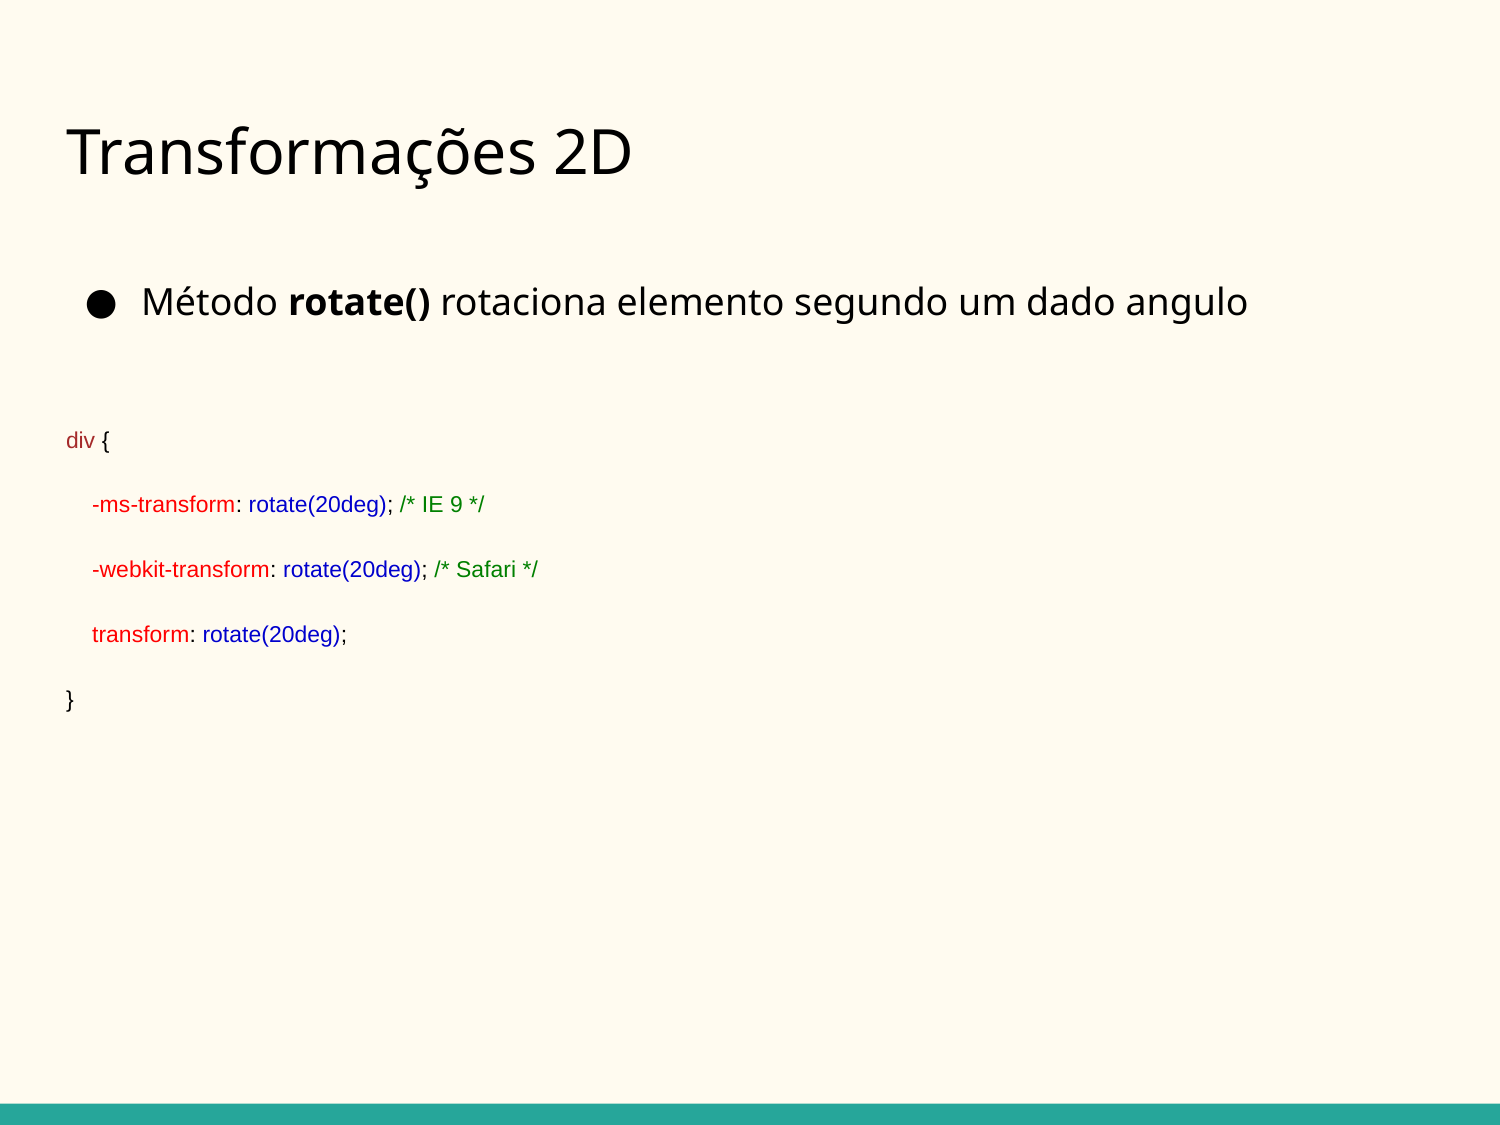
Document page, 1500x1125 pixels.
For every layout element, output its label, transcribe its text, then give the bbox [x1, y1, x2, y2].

list Método rotate() rotaciona elemento segundo um dado angulo div { -ms-transform: rotate(20deg); /* IE 9 */ -webkit-transform: rotate(20deg); /* Safari */ transform: rotate(20deg); } [51, 256, 1449, 1000]
title Transformações 2D [51, 97, 1449, 232]
